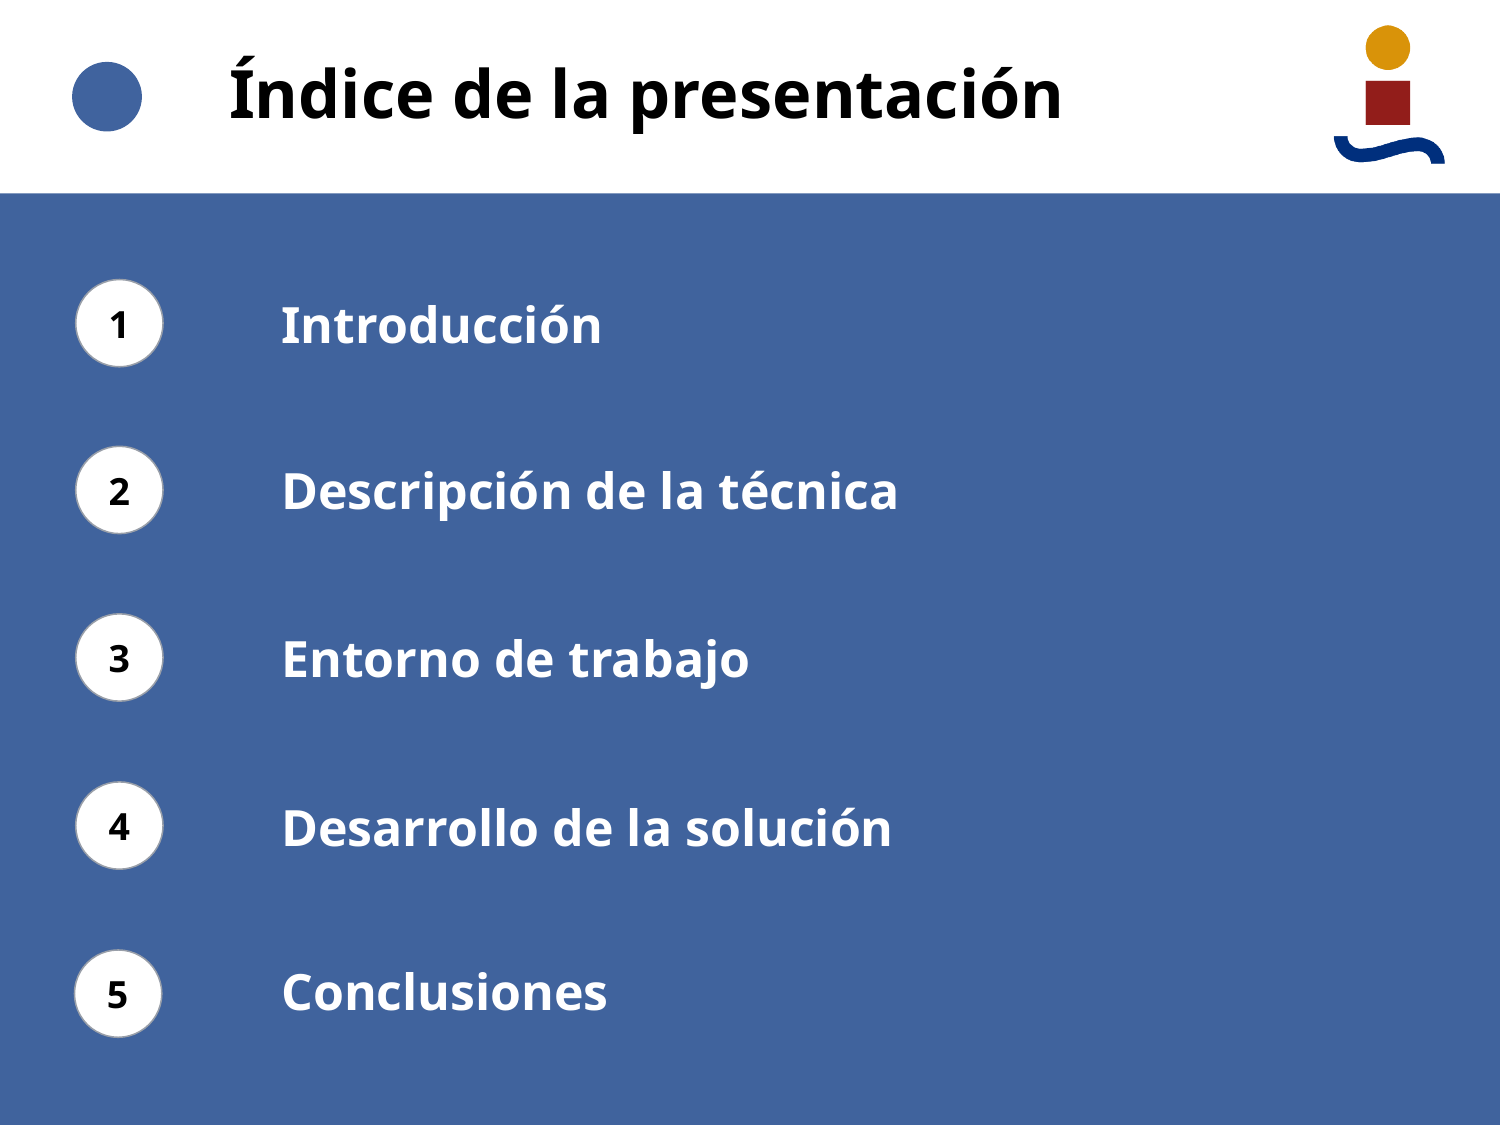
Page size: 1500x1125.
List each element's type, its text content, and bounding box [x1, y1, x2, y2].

text_box Descripción de la técnica [266, 452, 1206, 527]
text_box 3 [93, 627, 145, 688]
text_box 5 [91, 963, 144, 1024]
text_box [75, 279, 164, 367]
text_box Introducción [266, 286, 1206, 361]
text_box [74, 64, 140, 130]
picture [1310, 21, 1472, 172]
text_box 1 [93, 293, 145, 353]
text_box [75, 781, 164, 870]
text_box Entorno de trabajo [266, 620, 1206, 695]
text_box Conclusiones [266, 953, 1206, 1028]
text_box 2 [93, 460, 145, 520]
text_box Desarrollo de la solución [266, 788, 1206, 863]
text_box 4 [93, 795, 145, 856]
text_box [75, 446, 164, 534]
text_box [75, 613, 164, 702]
title Índice de la presentación [214, 53, 1310, 141]
text_box [0, 0, 1500, 194]
text_box [74, 949, 162, 1038]
